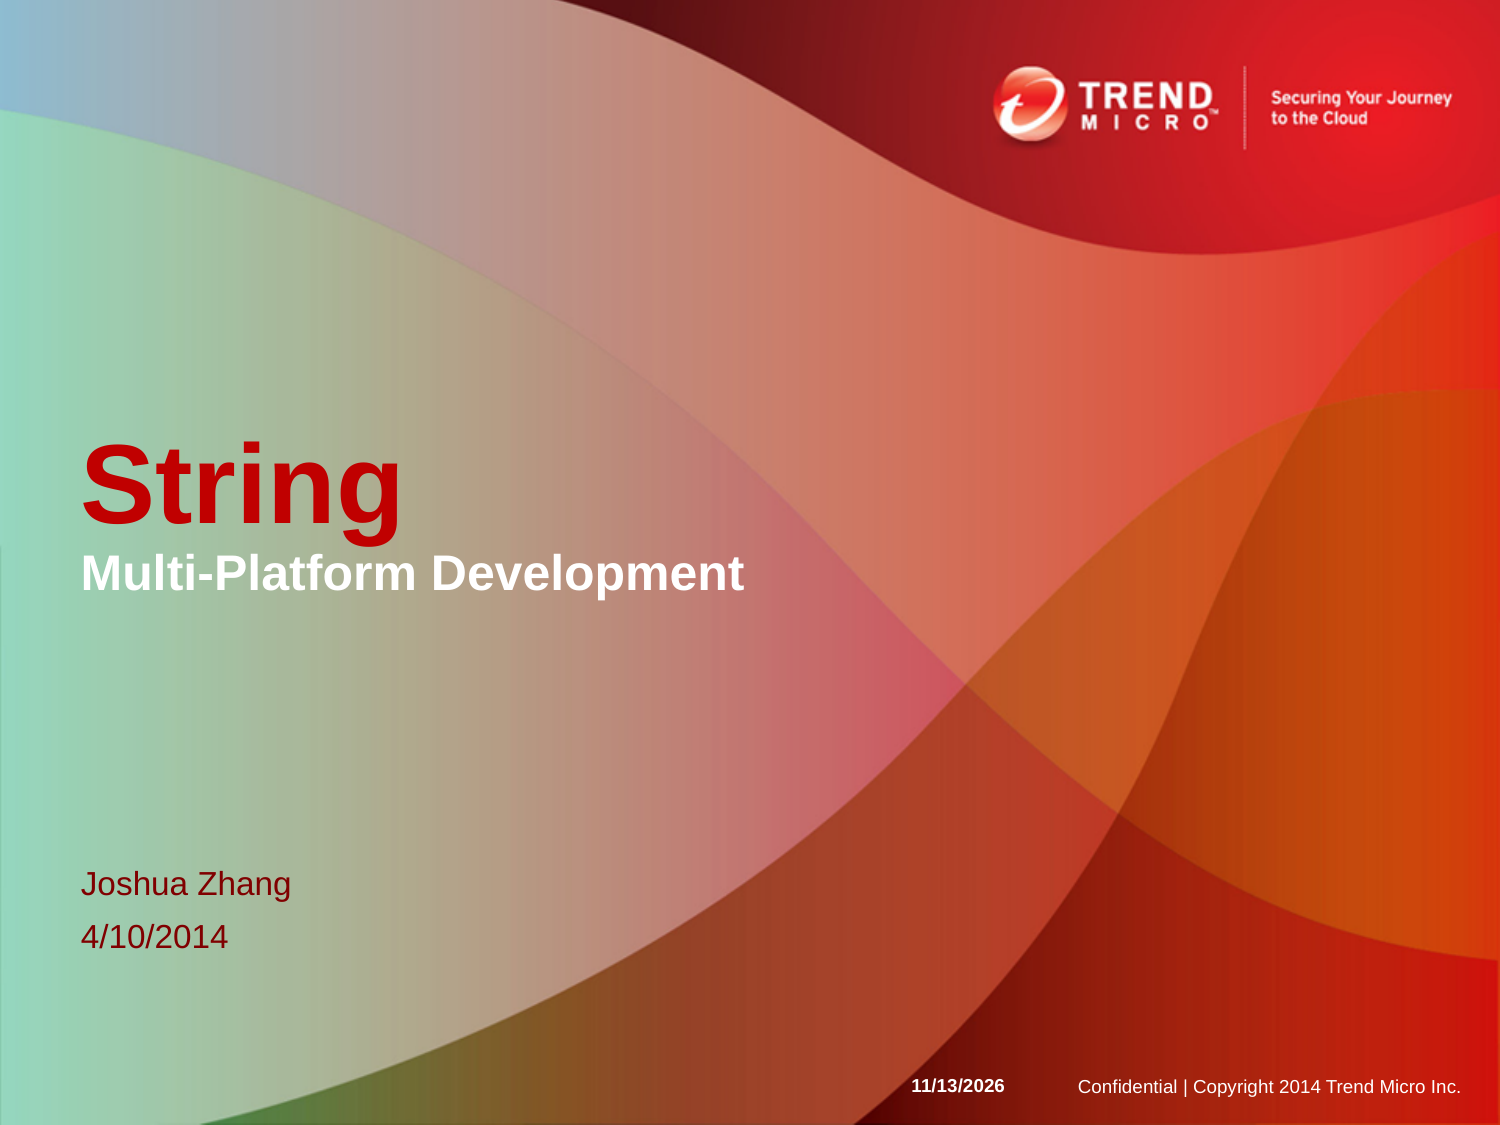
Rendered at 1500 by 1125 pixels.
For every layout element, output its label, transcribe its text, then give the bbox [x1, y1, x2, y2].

picture [0, 0, 1500, 1125]
title String Multi-Platform Development [65, 345, 1351, 610]
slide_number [868, 1066, 1048, 1103]
footer Confidential | Copyright 2014 Trend Micro Inc. [1063, 1067, 1500, 1097]
subtitle Joshua Zhang 4/10/2014 [65, 823, 882, 980]
